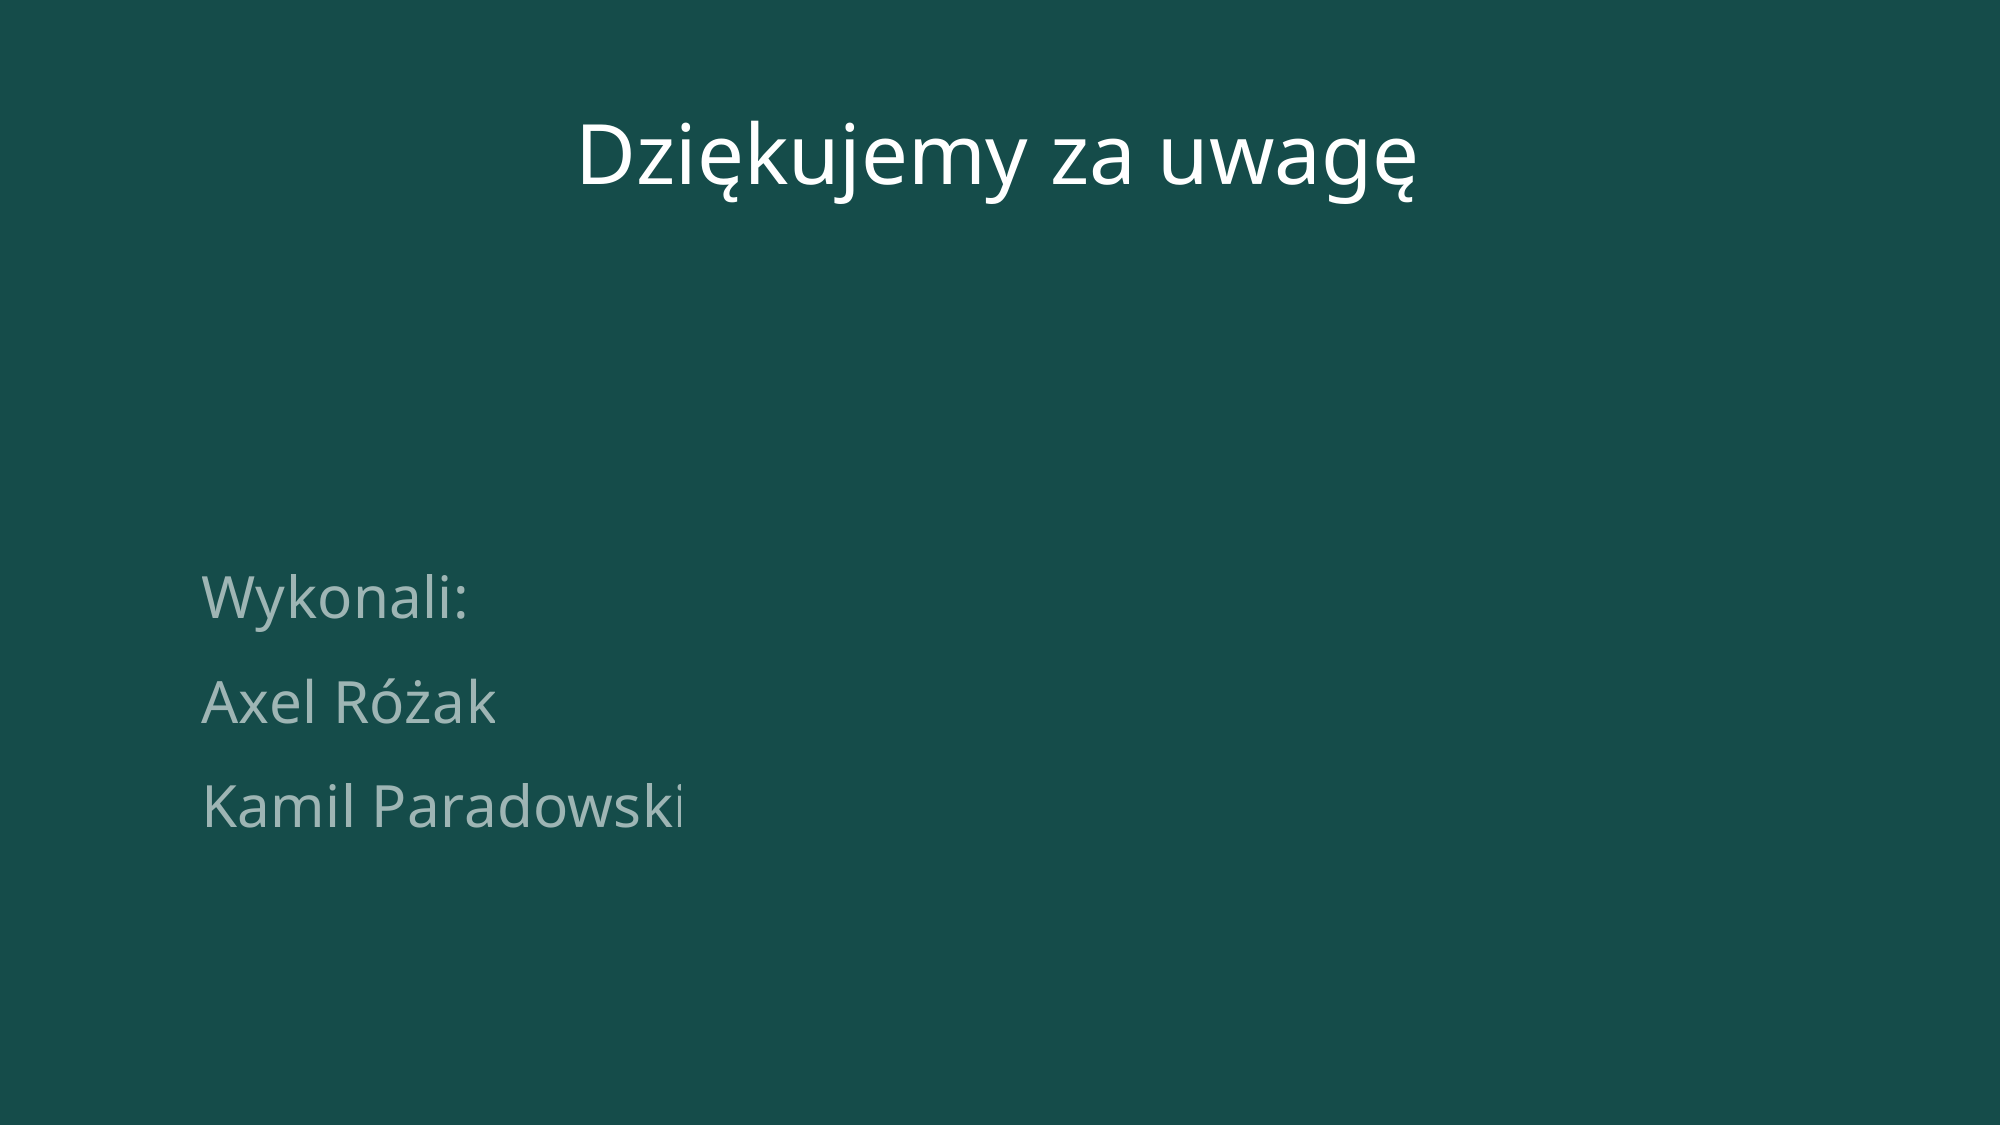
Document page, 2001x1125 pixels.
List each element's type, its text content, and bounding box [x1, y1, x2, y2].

list Wykonali: Axel Różak Kamil Paradowski [201, 546, 1962, 1076]
title Dziękujemy za uwagę [118, 101, 1878, 344]
